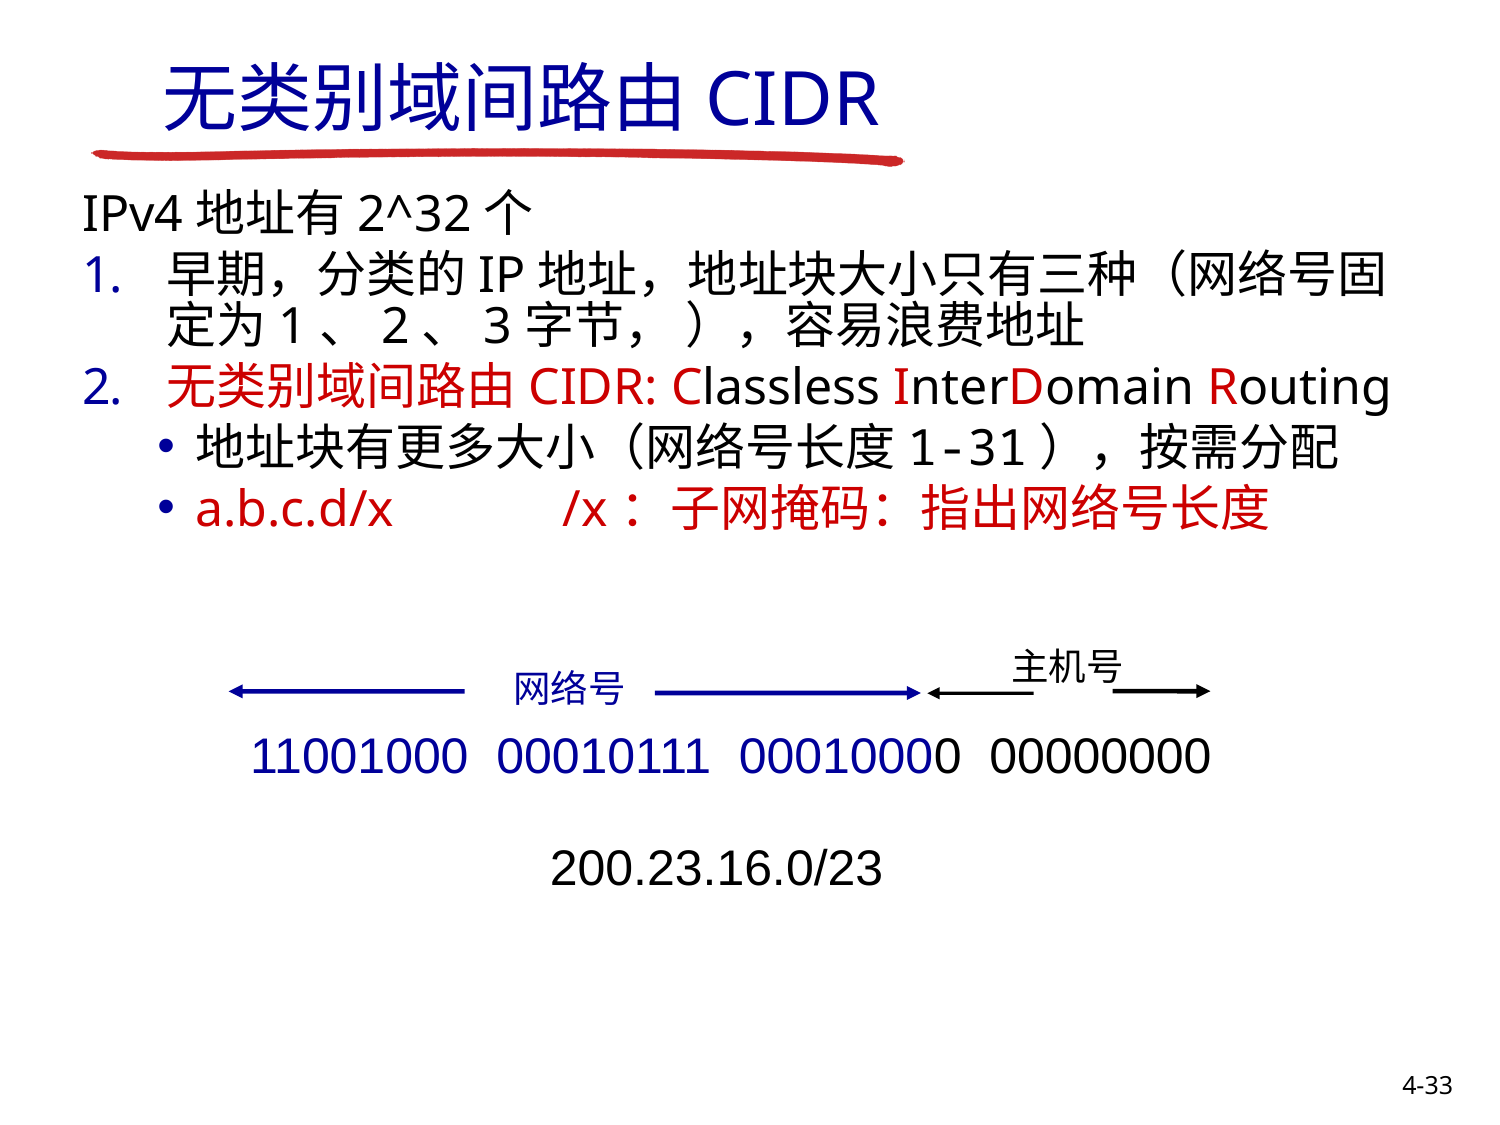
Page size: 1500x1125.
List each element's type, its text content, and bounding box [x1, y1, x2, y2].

picture [88, 142, 914, 172]
text_box [228, 685, 465, 698]
text_box [1112, 684, 1211, 698]
text_box 200.23.16.0/23 [535, 827, 899, 903]
text_box [654, 686, 921, 700]
text_box 11001000 00010111 00010000 00000000 [235, 716, 1227, 791]
text_box 网络号 [498, 657, 641, 718]
text_box [927, 687, 1034, 700]
slide_number 4-33 [1386, 1061, 1480, 1108]
title 无类别域间路由CIDR [147, 25, 1423, 166]
list IPv4地址有2^32个 早期，分类的IP地址，地址块大小只有三种（网络号固定为1、2、3字节， ），容易浪费地址 无类别域间路由CIDR: Classless InterDomain Routing 地址块有更多大小（网络号长度1-31），按需分配 a.b.c.d/x /x：子网掩码：指出网络号长度 [67, 183, 1437, 704]
text_box 主机号 [996, 635, 1139, 696]
